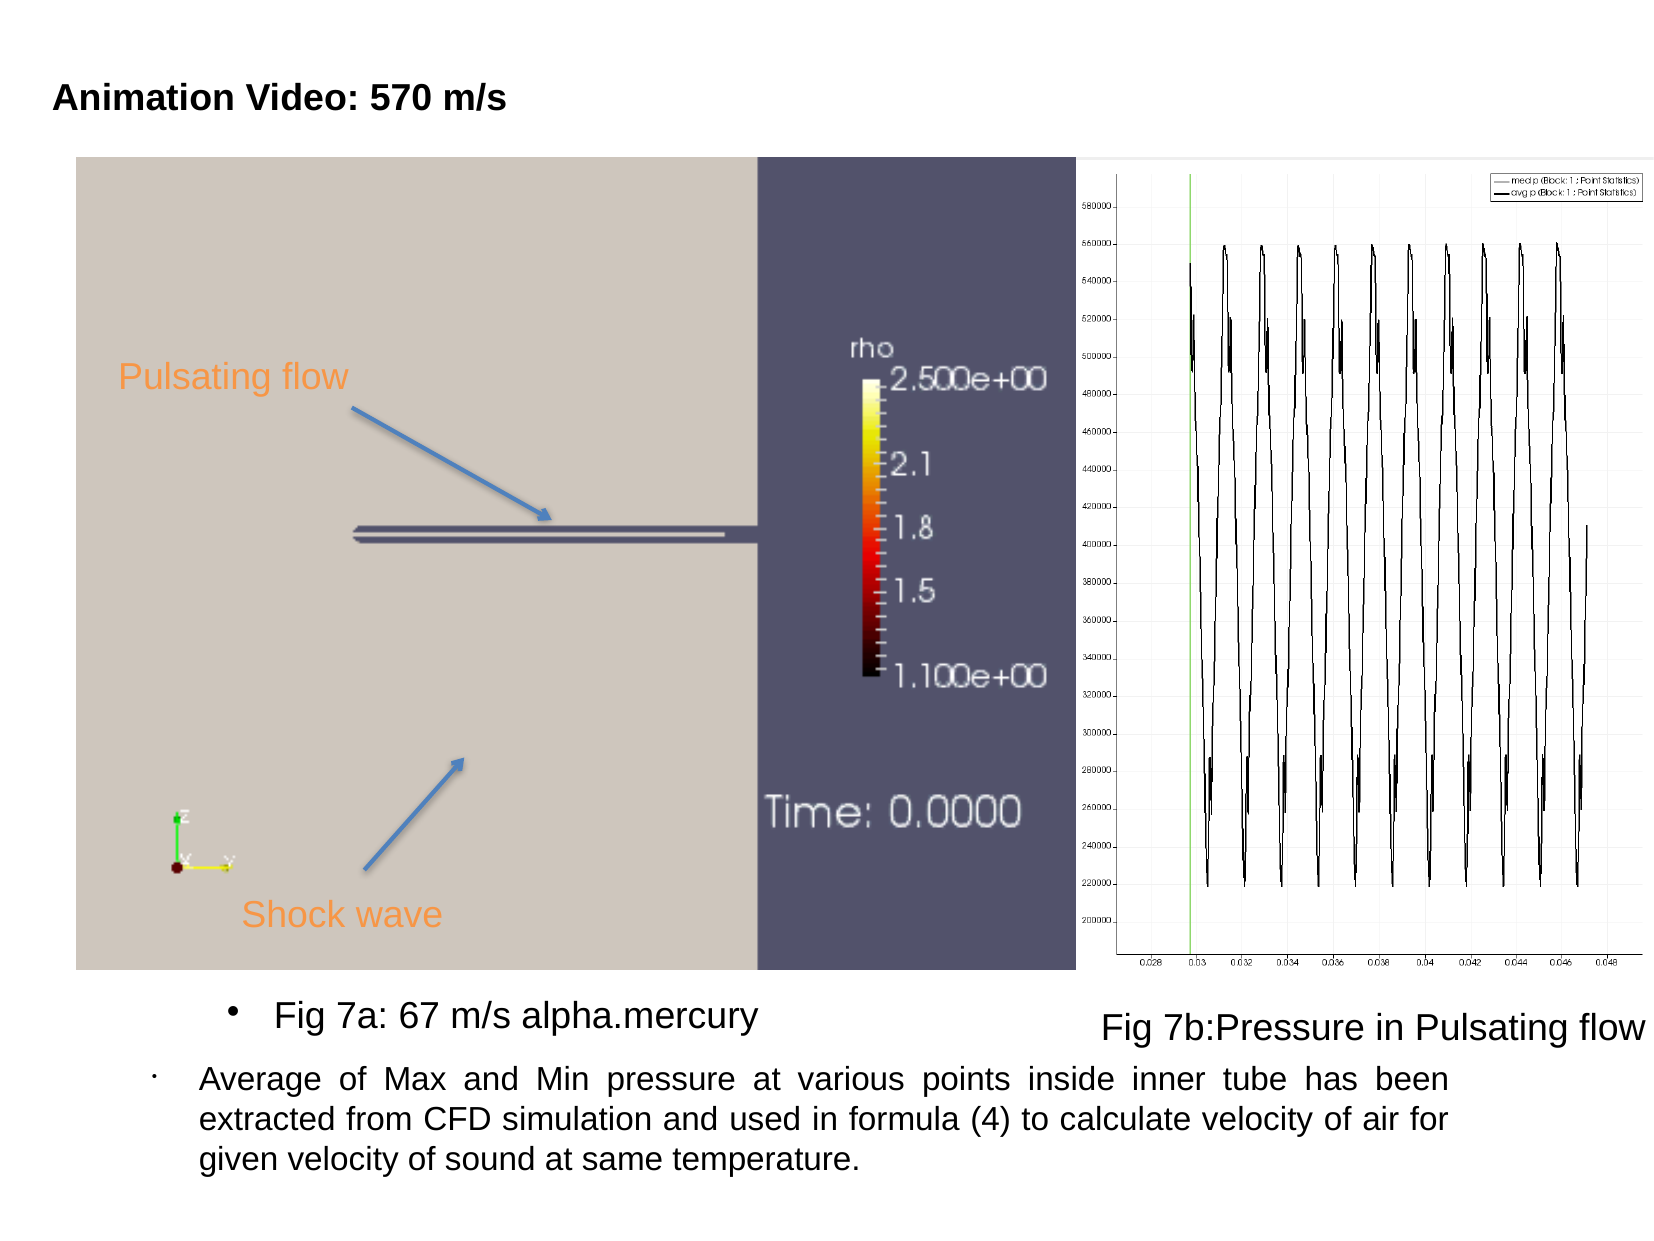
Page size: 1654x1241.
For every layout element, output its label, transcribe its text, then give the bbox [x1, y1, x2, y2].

subtitle Average of Max and Min pressure at various points inside inner tube has been extracted from CFD simulation and used in formula (4) to calculate velocity of air for given velocity of sound at same temperature. [151, 1045, 1451, 1189]
picture [76, 157, 1654, 971]
title Animation Video: 570 m/s [51, 45, 1367, 145]
subtitle Fig 7a: 67 m/s alpha.mercury [226, 979, 780, 1058]
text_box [357, 763, 471, 865]
text_box Fig 7b:Pressure in Pulsating flow [1086, 995, 1654, 1055]
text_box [351, 407, 553, 521]
